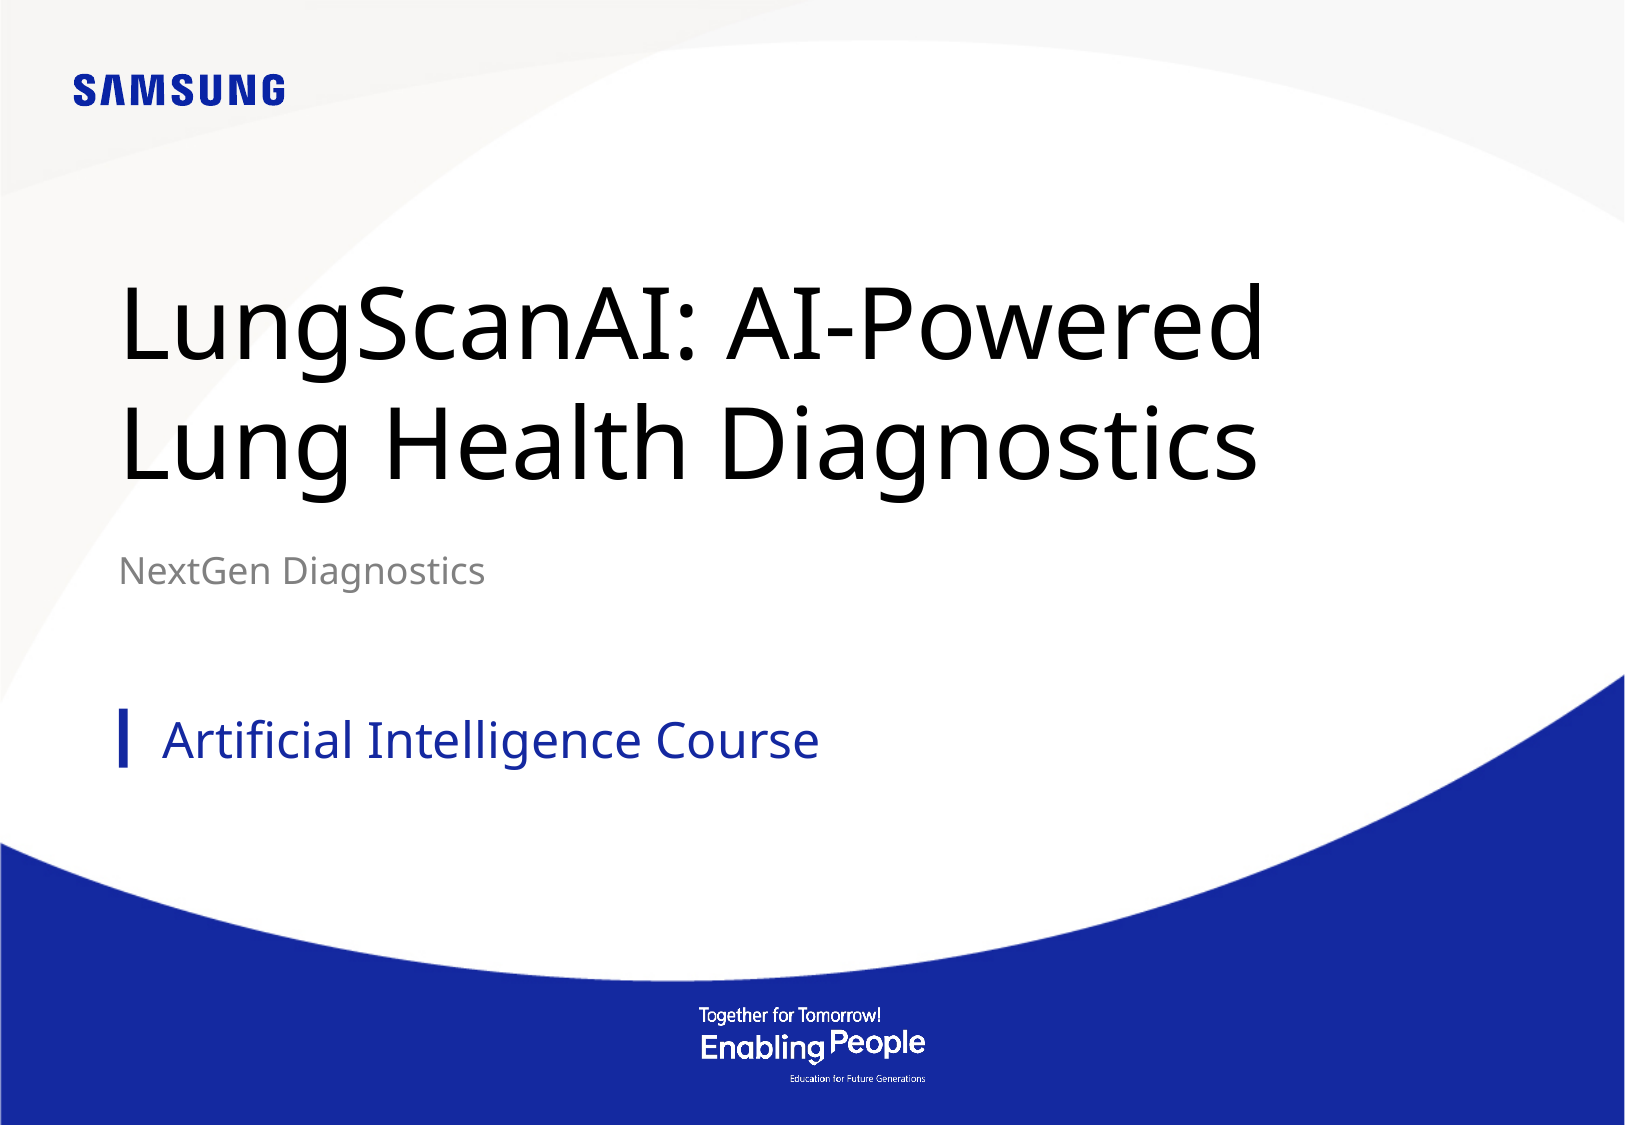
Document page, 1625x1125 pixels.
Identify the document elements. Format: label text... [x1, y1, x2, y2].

title LungScanAI: AI-Powered Lung Health Diagnostics [118, 259, 1403, 523]
list NextGen Diagnostics [118, 547, 1240, 640]
picture [0, 0, 1625, 1125]
